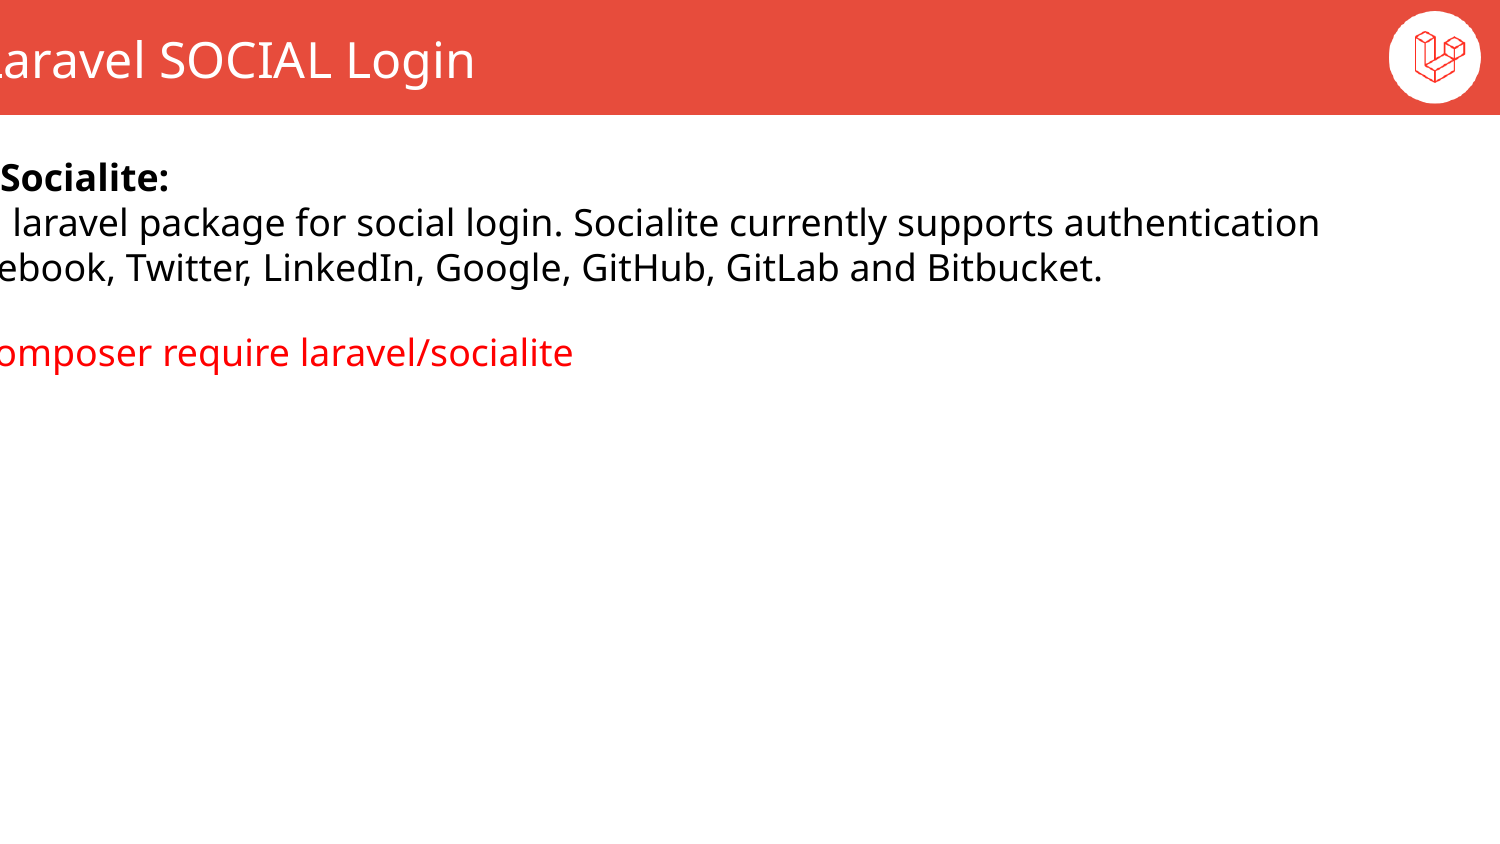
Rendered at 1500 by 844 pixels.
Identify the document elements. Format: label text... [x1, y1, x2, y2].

text_box Laravel SOCIAL Login [0, 21, 505, 96]
text_box Laravel Socialite: A official laravel package for social login. Socialite currently supports authentication with Facebook, Twitter, LinkedIn, Google, GitHub, GitLab and Bitbucket. [0, 146, 1347, 342]
picture [0, 0, 1500, 844]
text_box composer require laravel/socialite [0, 342, 590, 382]
